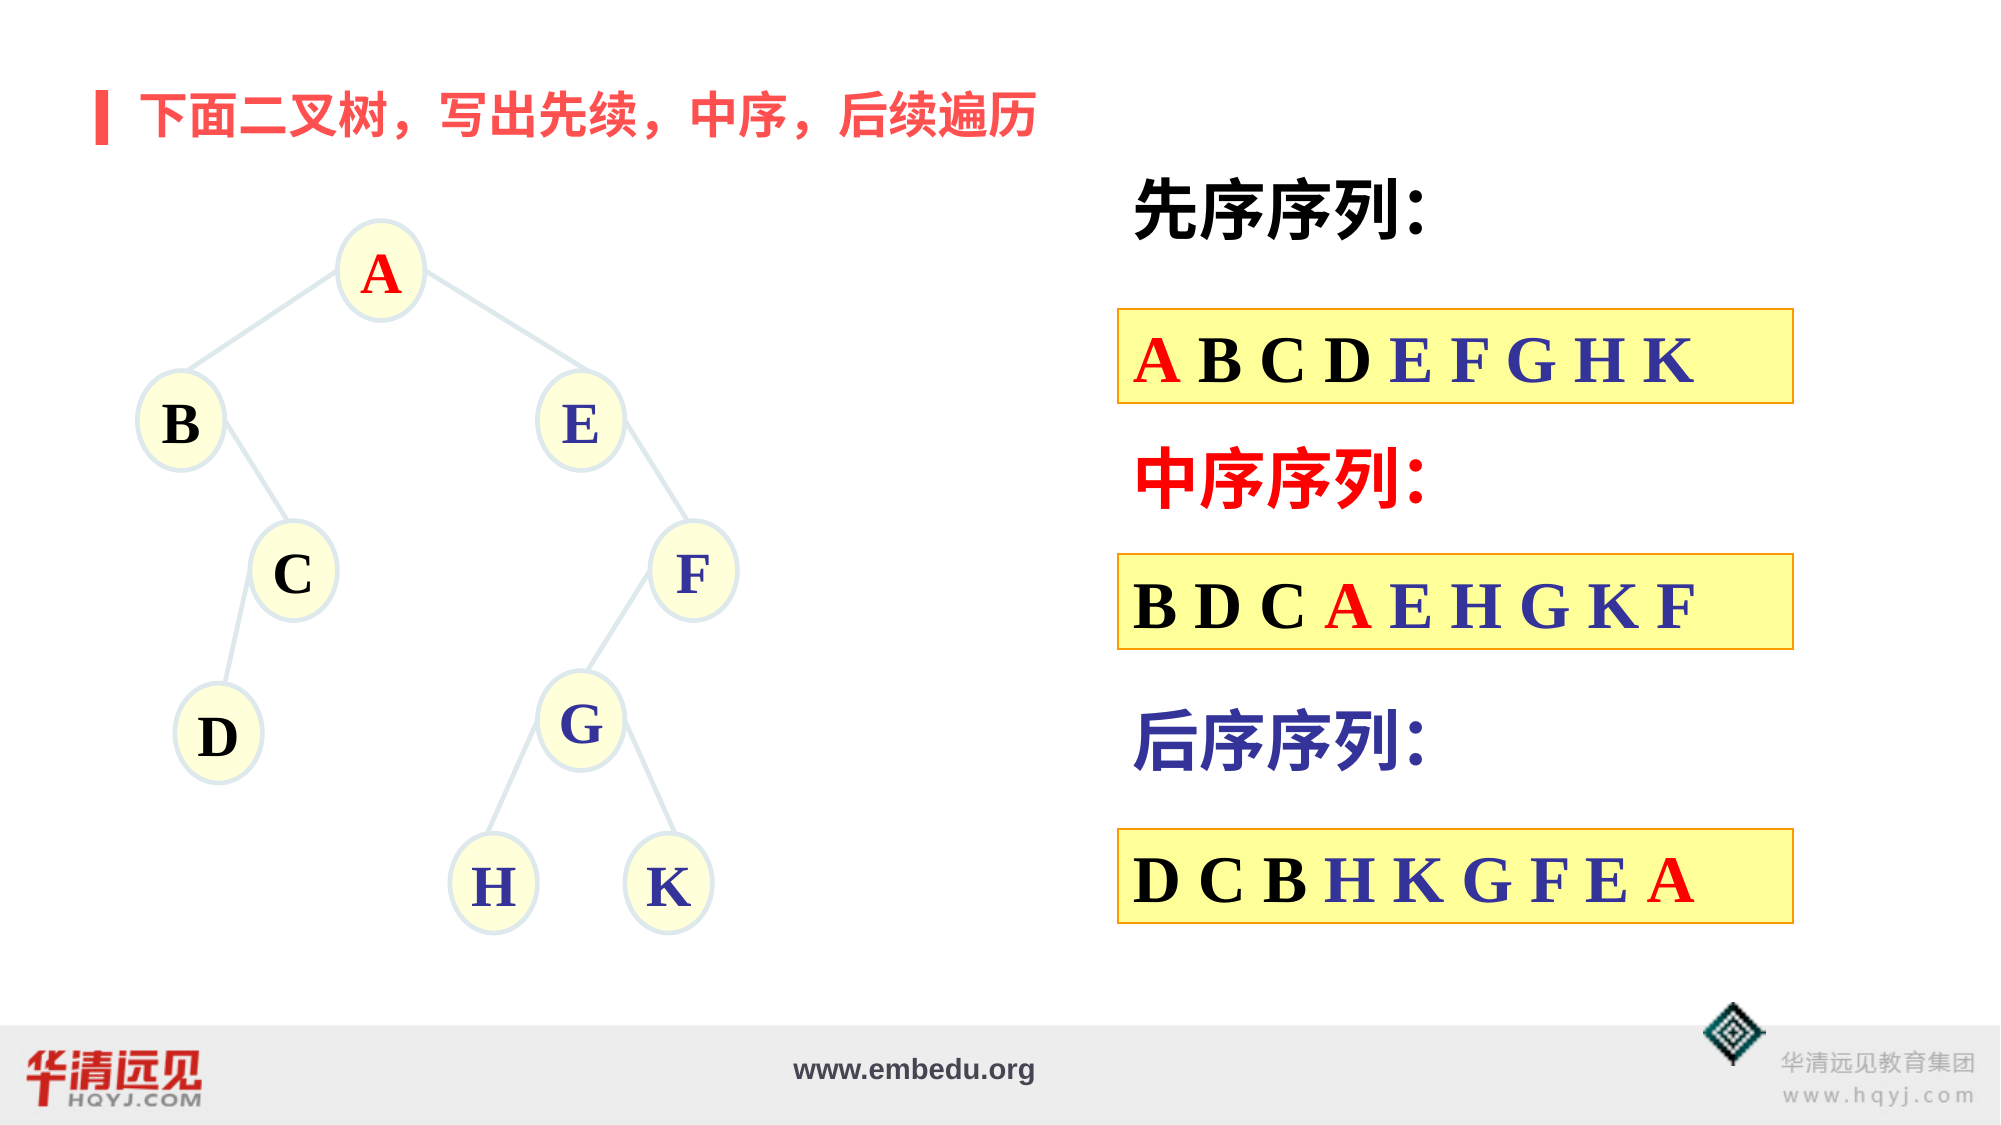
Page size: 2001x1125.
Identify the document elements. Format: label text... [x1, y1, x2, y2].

text_box 先序序列： [1118, 160, 1544, 256]
text_box D C B H K G F E A [1118, 828, 1794, 924]
picture [0, 0, 2001, 1125]
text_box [137, 220, 738, 934]
title 下面二叉树，写出先续，中序，后续遍历 [123, 76, 1876, 145]
text_box 中序序列： [1118, 429, 1544, 524]
text_box 后序序列： [1118, 691, 1544, 786]
text_box www.embedu.org [475, 1042, 1051, 1103]
text_box B D C A E H G K F [1118, 554, 1794, 649]
text_box A B C D E F G H K [1118, 308, 1794, 404]
